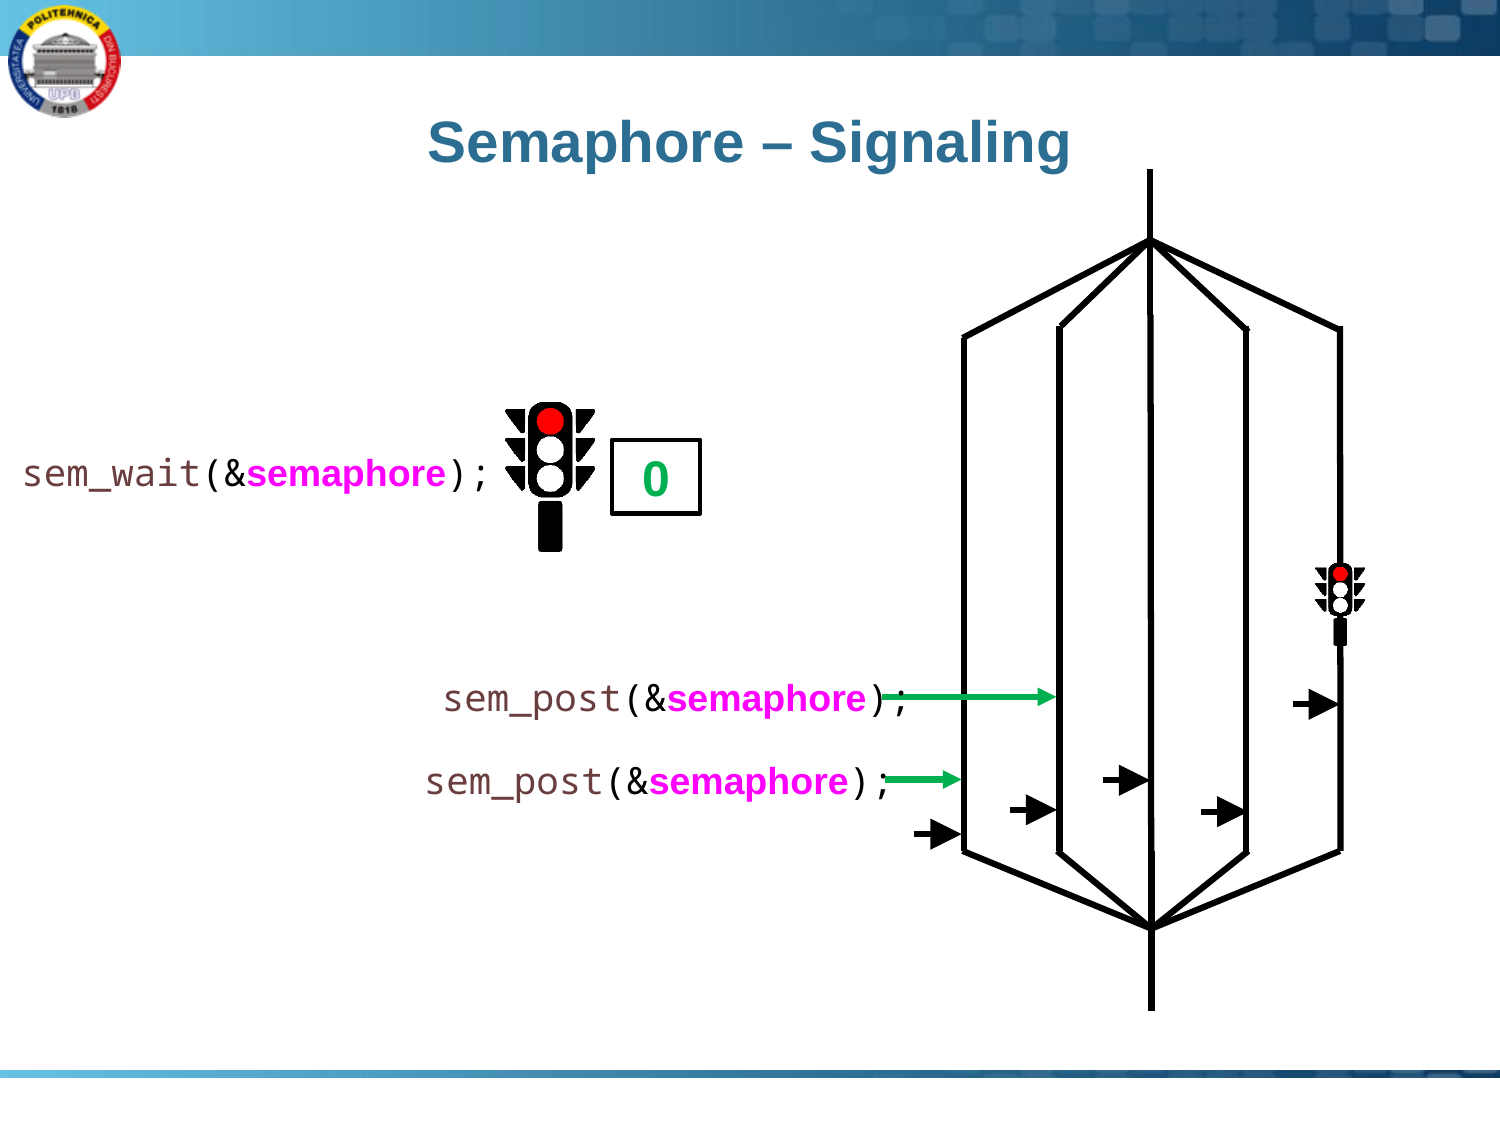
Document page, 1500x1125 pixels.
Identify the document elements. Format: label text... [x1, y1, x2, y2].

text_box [962, 239, 1148, 339]
text_box sem_wait(&semaphore); [6, 441, 500, 502]
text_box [1249, 850, 1341, 929]
picture [1315, 562, 1365, 647]
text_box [1153, 850, 1249, 929]
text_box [1056, 850, 1152, 929]
text_box sem_post(&semaphore); [409, 749, 909, 809]
picture [0, 1070, 1500, 1078]
title Semaphore – Signaling [51, 102, 1449, 178]
picture [0, 0, 1500, 118]
picture [505, 401, 595, 552]
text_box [1151, 239, 1341, 331]
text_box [962, 850, 1055, 929]
text_box 0 [610, 438, 702, 516]
text_box sem_post(&semaphore); [427, 666, 927, 727]
